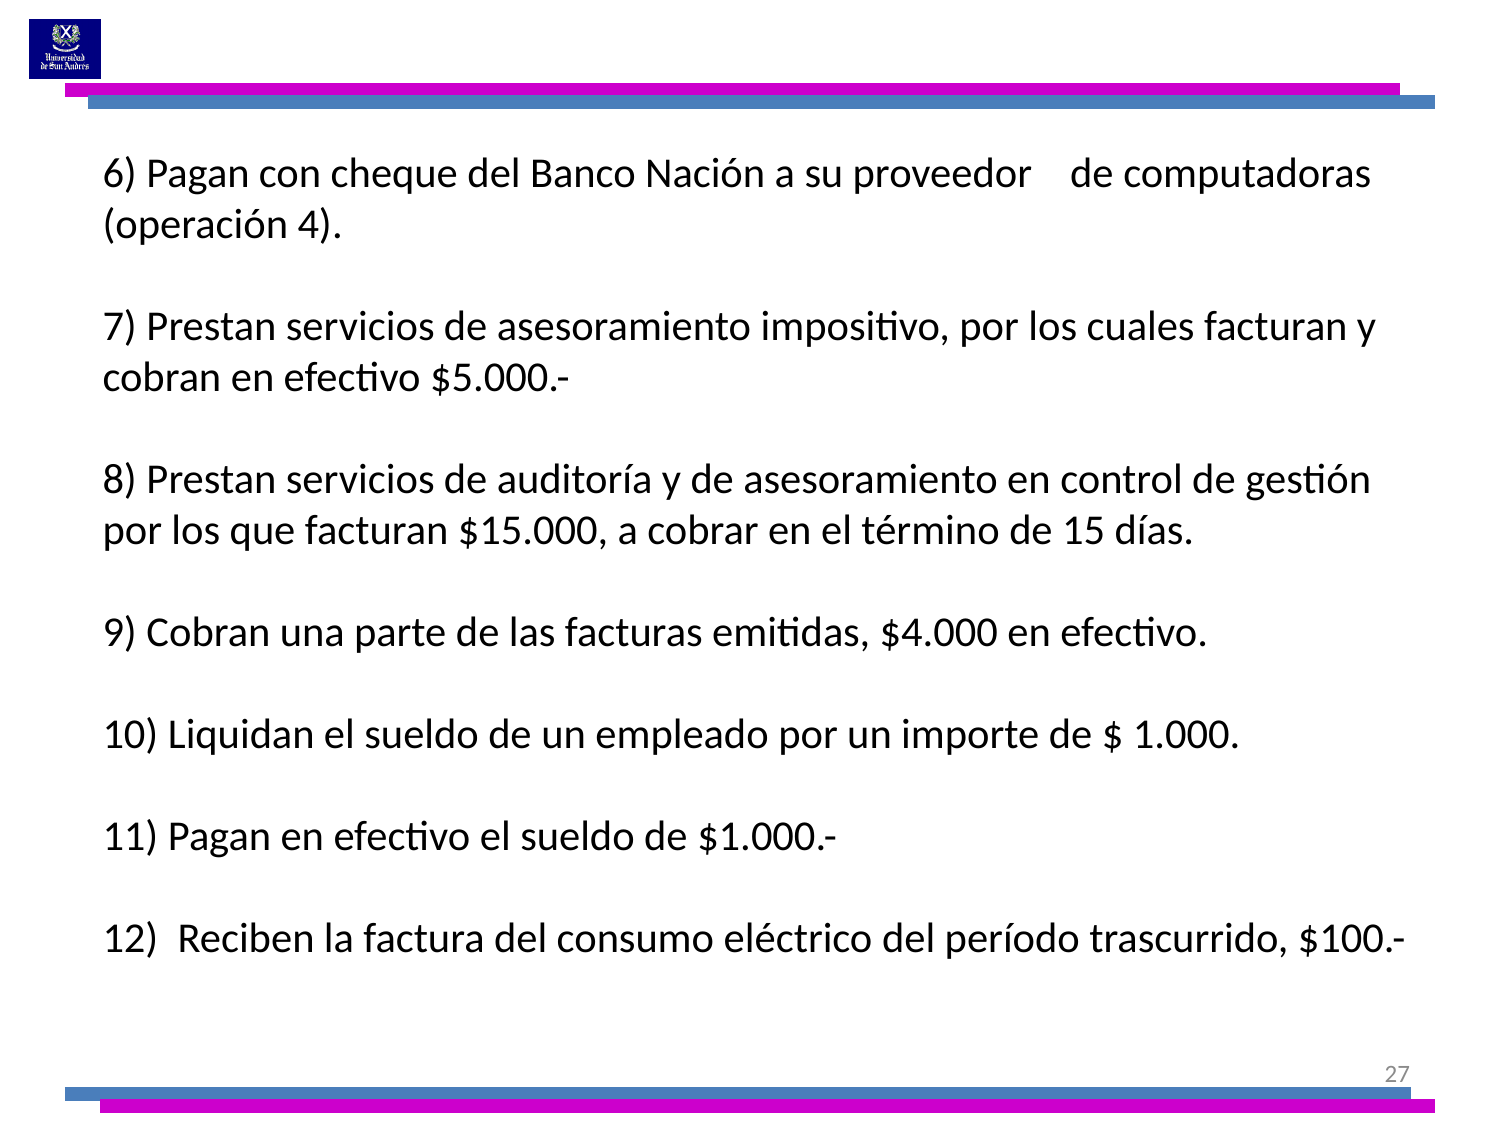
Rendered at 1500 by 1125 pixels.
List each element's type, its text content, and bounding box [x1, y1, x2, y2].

picture [29, 18, 101, 79]
text_box 6) Pagan con cheque del Banco Nación a su proveedor de computadoras (operación 4). 7) Prestan servicios de asesoramiento impositivo, por los cuales facturan y cobran en efectivo $5.000.- 8) Prestan servicios de auditoría y de asesoramiento en control de gestión por los que facturan $15.000, a cobrar en el término de 15 días. 9) Cobran una parte de las facturas emitidas, $4.000 en efectivo. 10) Liquidan el sueldo de un empleado por un importe de $ 1.000. 11) Pagan en efectivo el sueldo de $1.000.- 12) Reciben la factura del consumo eléctrico del período trascurrido, $100.- [29, 137, 1447, 1024]
slide_number 27 [1074, 1042, 1425, 1099]
